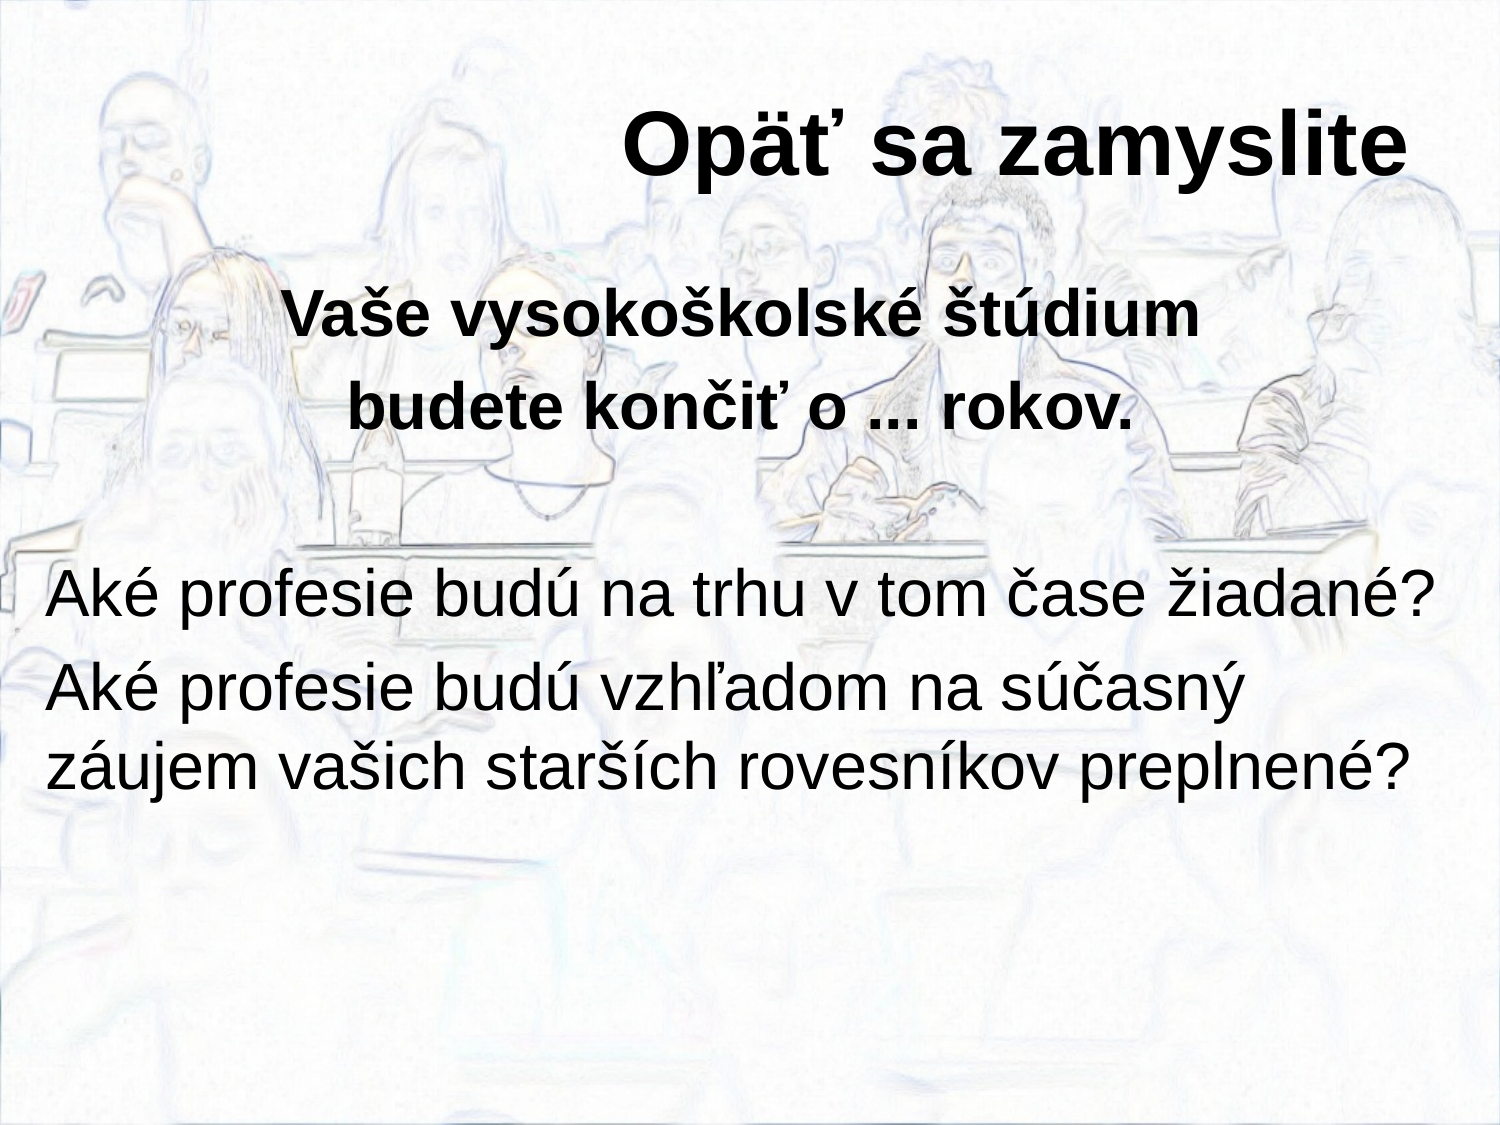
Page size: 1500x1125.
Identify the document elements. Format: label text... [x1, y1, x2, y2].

list Vaše vysokoškolské štúdium budete končiť o ... rokov. Aké profesie budú na trhu v tom čase žiadané? Aké profesie budú vzhľadom na súčasný záujem vašich starších rovesníkov preplnené? [0, 262, 1471, 1083]
picture [0, 0, 1500, 1125]
title Opäť sa zamyslite [74, 44, 1426, 233]
